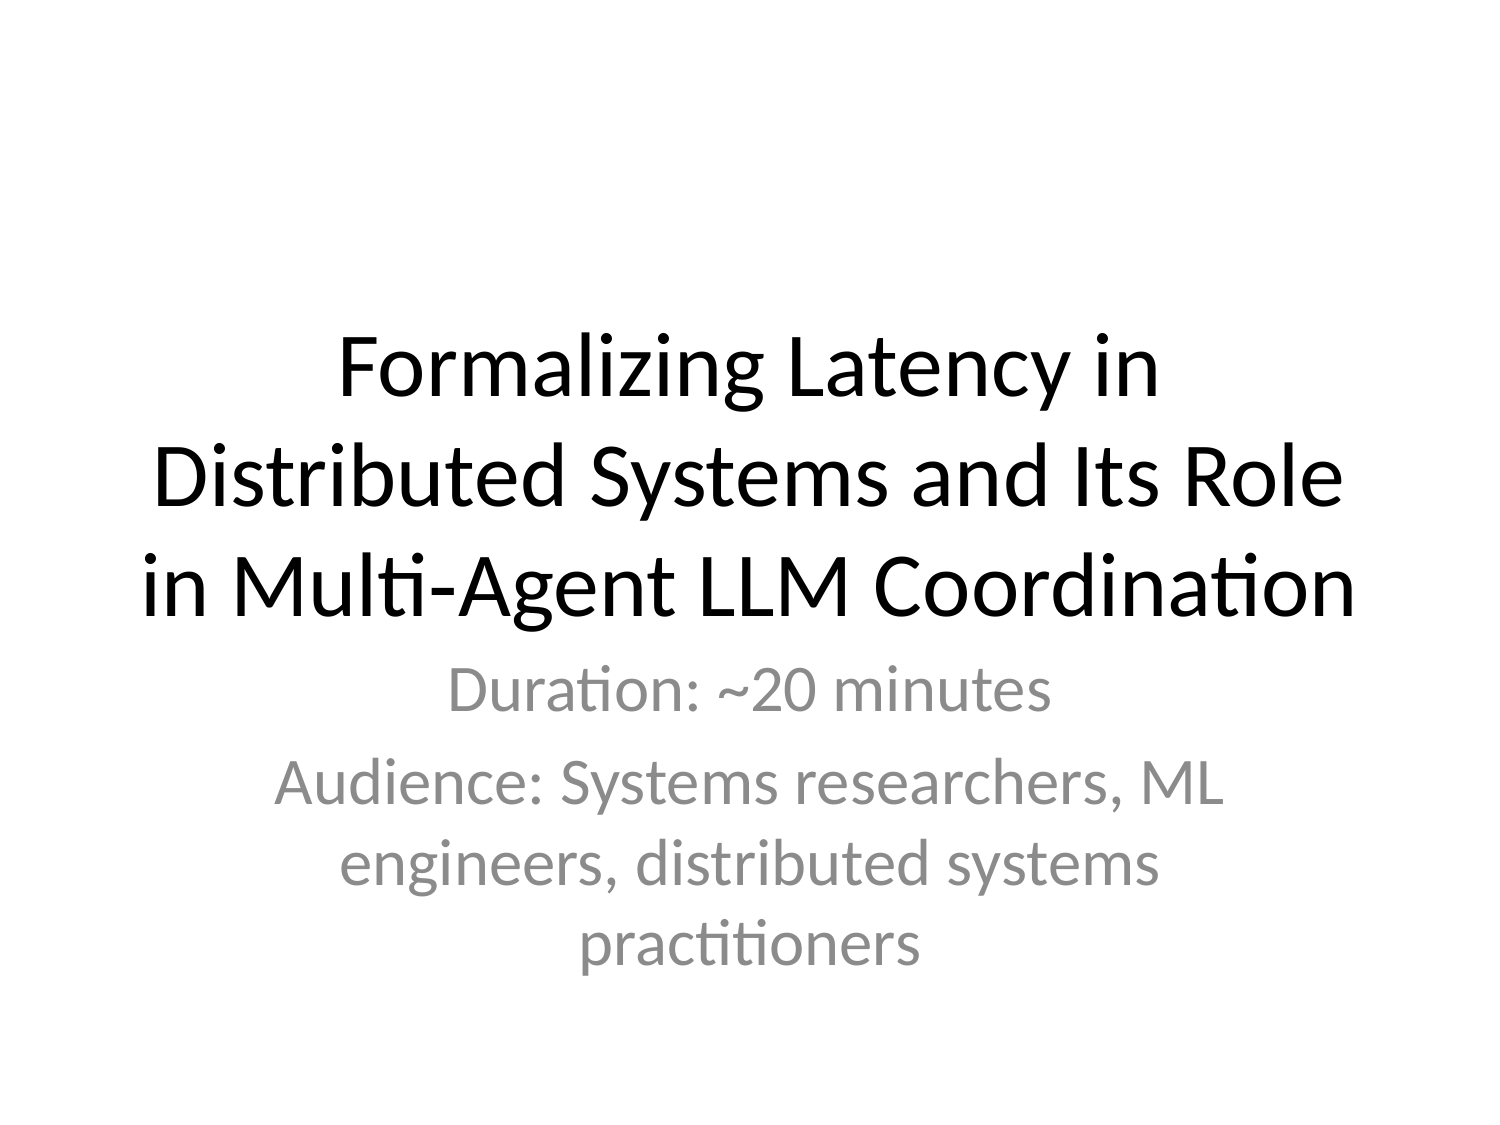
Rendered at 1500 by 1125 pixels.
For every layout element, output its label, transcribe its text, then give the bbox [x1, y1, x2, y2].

title Formalizing Latency in Distributed Systems and Its Role in Multi‑Agent LLM Coordination [112, 349, 1388, 591]
subtitle Duration: ~20 minutes Audience: Systems researchers, ML engineers, distributed systems practitioners [225, 637, 1275, 925]
